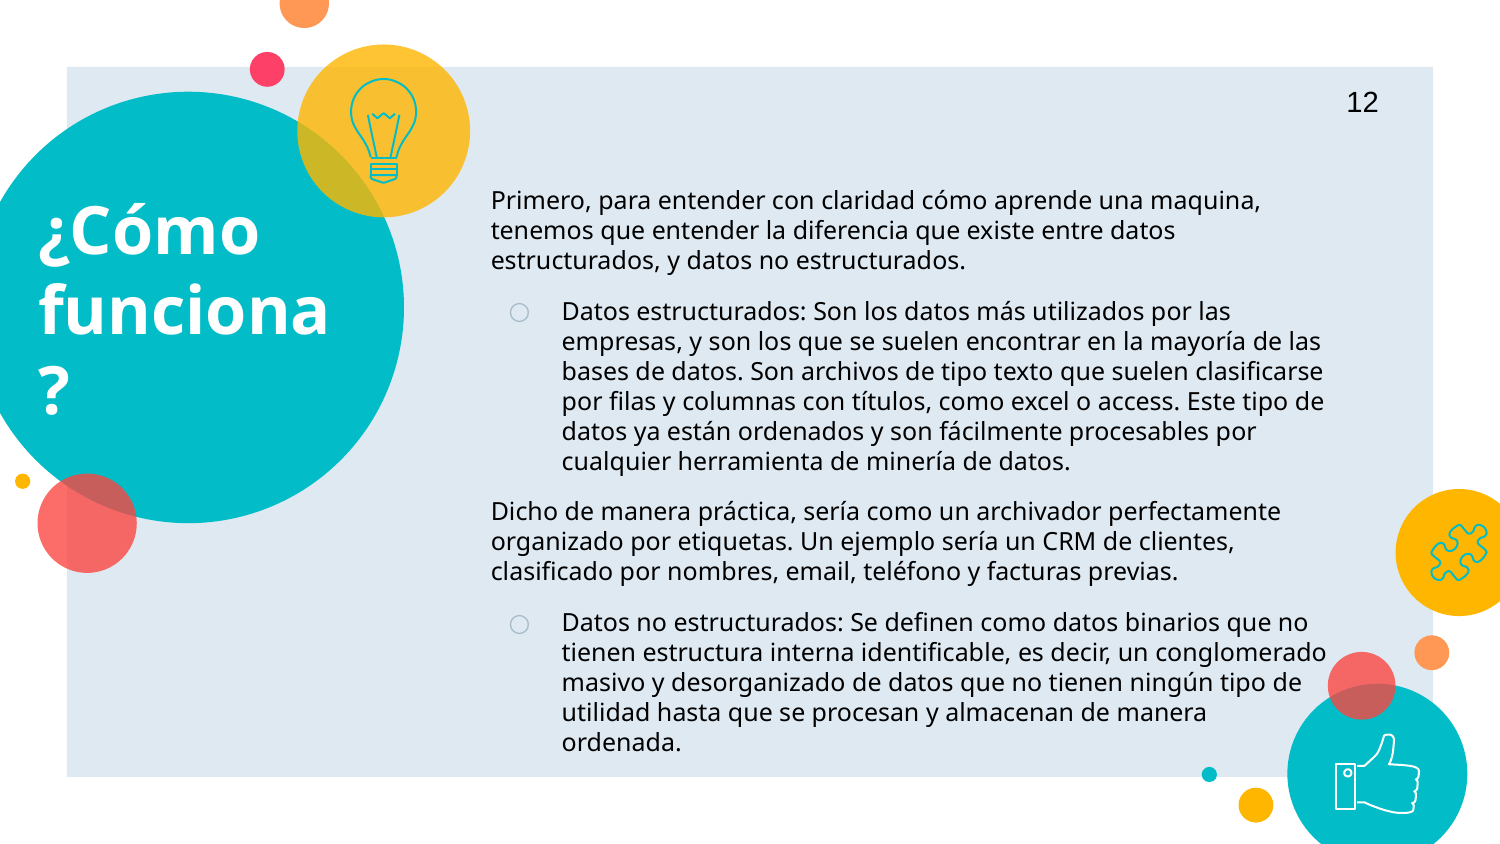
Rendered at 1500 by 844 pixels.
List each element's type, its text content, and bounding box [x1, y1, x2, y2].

text_box <number> [1331, 68, 1422, 133]
text_box ¿Cómo funciona? [23, 91, 375, 524]
text_box Primero, para entender con claridad cómo aprende una maquina, tenemos que entender la diferencia que existe entre datos estructurados, y datos no estructurados. Datos estructurados: Son los datos más utilizados por las empresas, y son los que se suelen encontrar en la mayoría de las bases de datos. Son archivos de tipo texto que suelen clasificarse por filas y columnas con títulos, como excel o access. Este tipo de datos ya están ordenados y son fácilmente procesables por cualquier herramienta de minería de datos. Dicho de manera práctica, sería como un archivador perfectamente organizado por etiquetas. Un ejemplo sería un CRM de clientes, clasificado por nombres, email, teléfono y facturas previas. Datos no estructurados: Se definen como datos binarios que no tienen estructura interna identificable, es decir, un conglomerado masivo y desorganizado de datos que no tienen ningún tipo de utilidad hasta que se procesan y almacenan de manera ordenada. [475, 169, 1345, 706]
